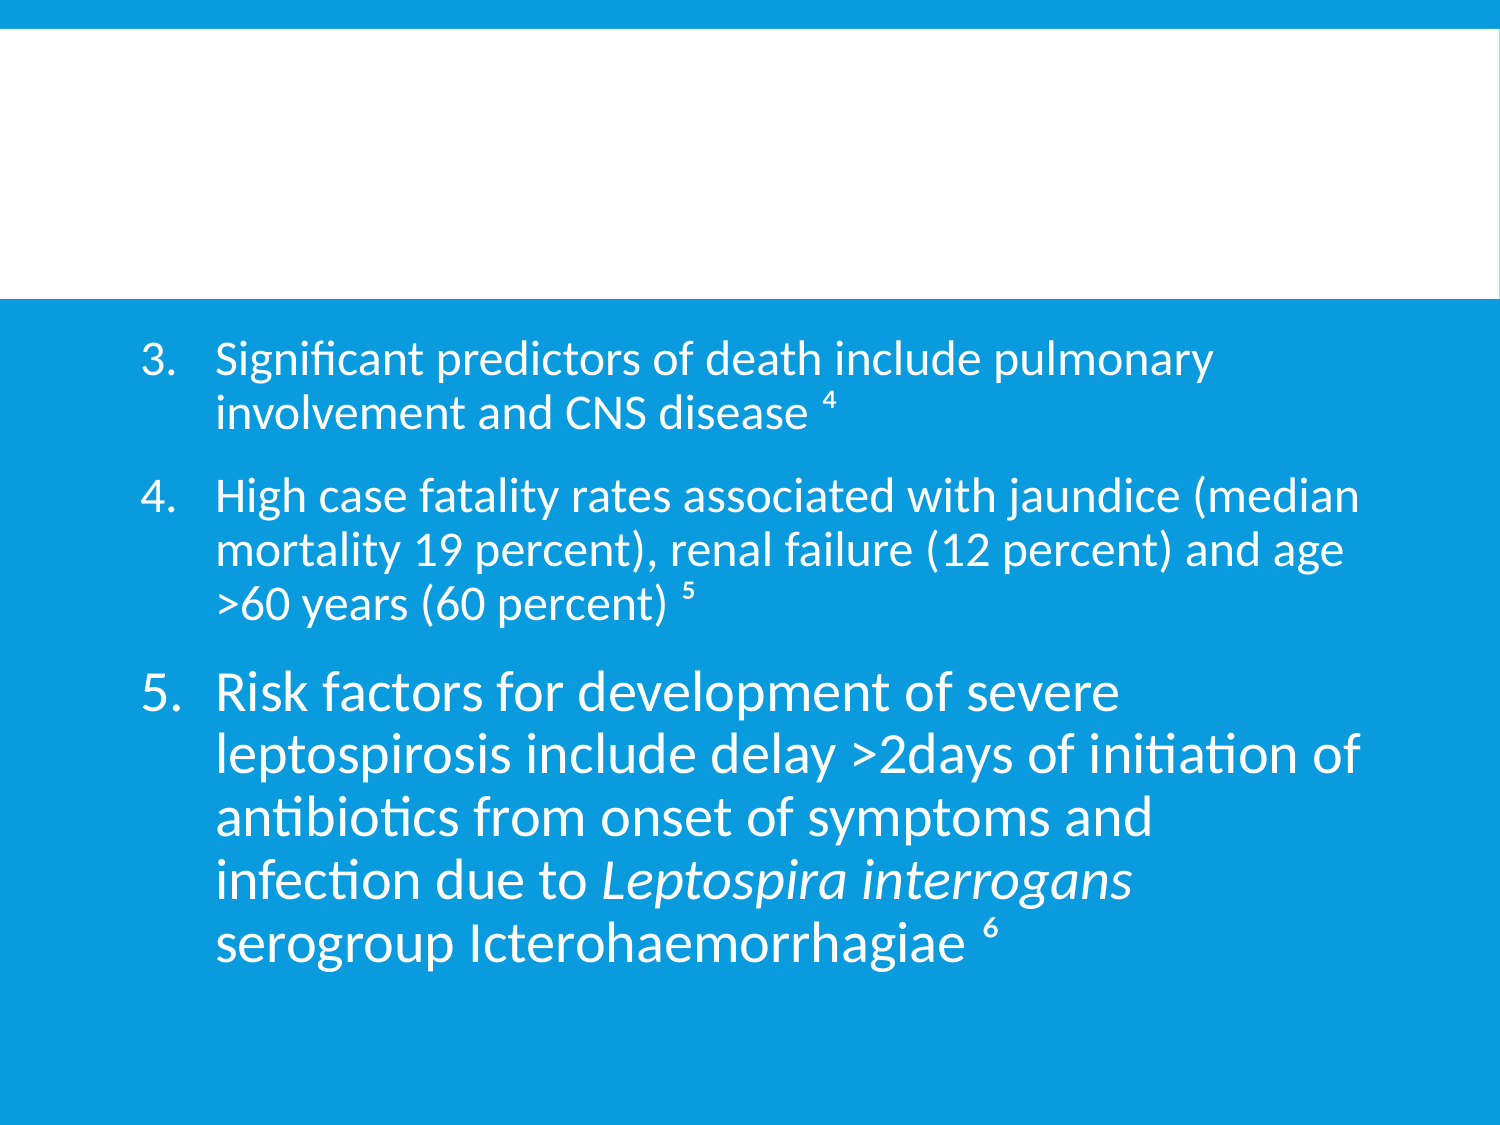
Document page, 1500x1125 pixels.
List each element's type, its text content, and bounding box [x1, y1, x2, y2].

list Significant predictors of death include pulmonary involvement and CNS disease ⁴ High case fatality rates associated with jaundice (median mortality 19 percent), renal failure (12 percent) and age >60 years (60 percent) ⁵ Risk factors for development of severe leptospirosis include delay >2days of initiation of antibiotics from onset of symptoms and infection due to Leptospira interrogans serogroup Icterohaemorrhagiae ⁶ [125, 324, 1388, 985]
